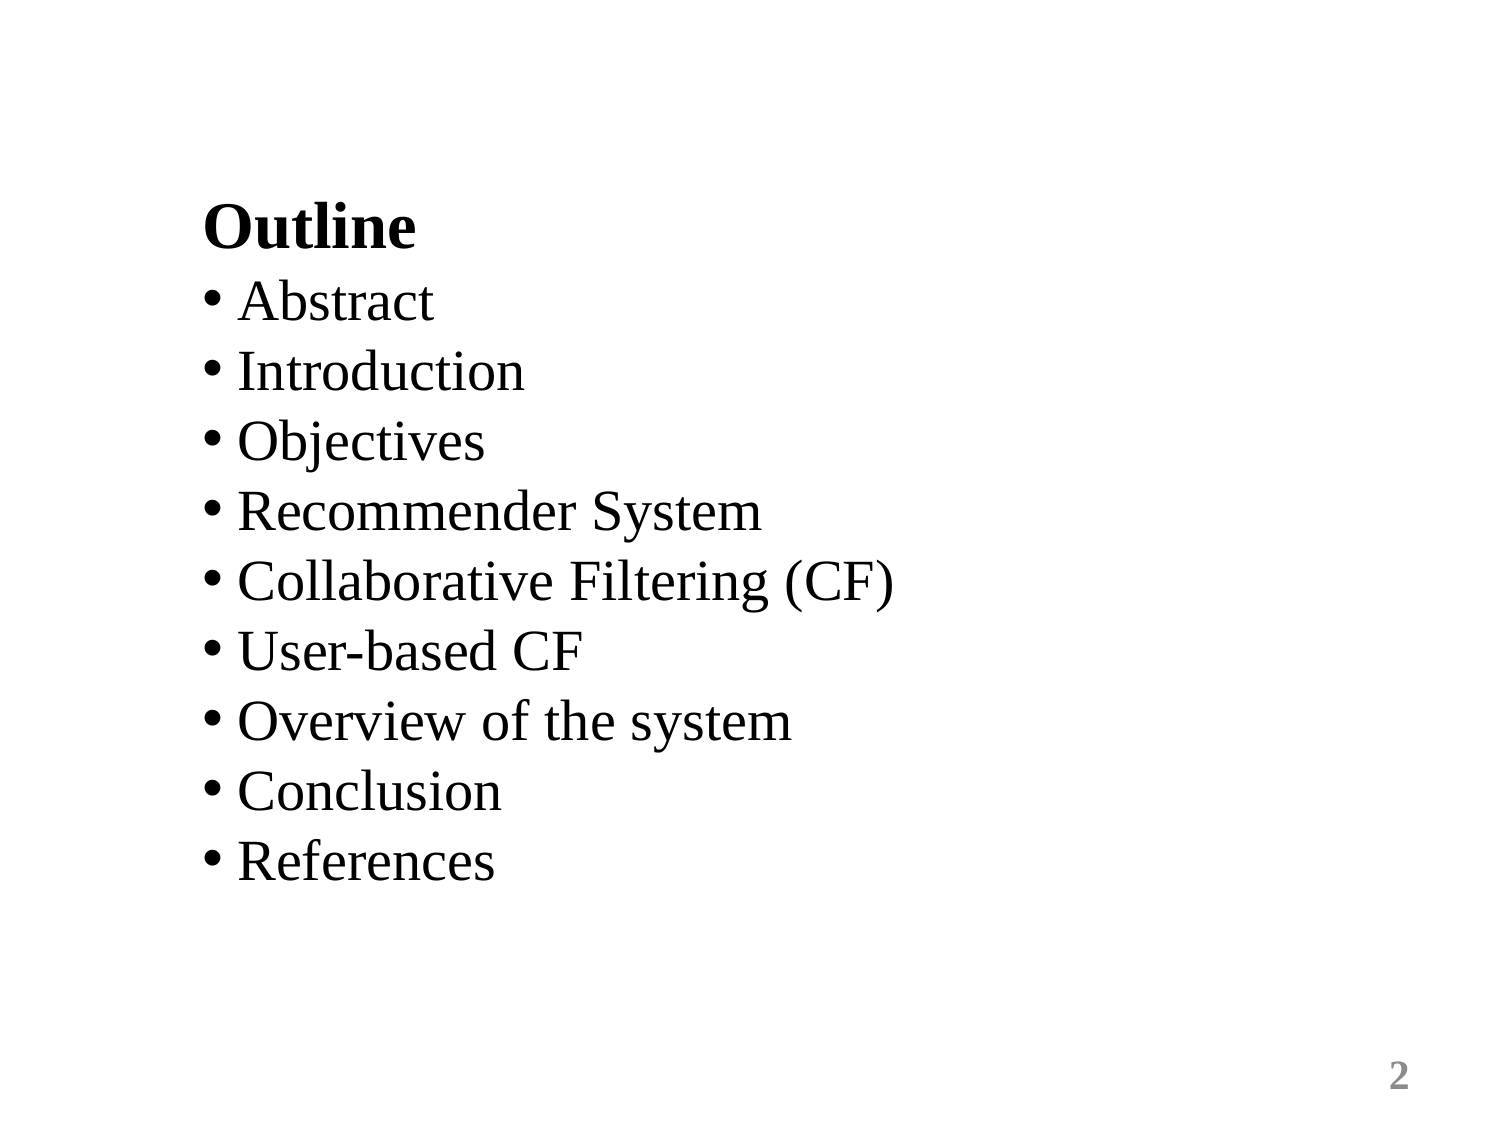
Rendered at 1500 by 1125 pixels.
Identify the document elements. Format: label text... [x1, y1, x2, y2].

text_box Outline Abstract Introduction Objectives Recommender System Collaborative Filtering (CF) User-based CF Overview of the system Conclusion References [187, 174, 1050, 900]
slide_number 2 [1074, 1042, 1425, 1103]
